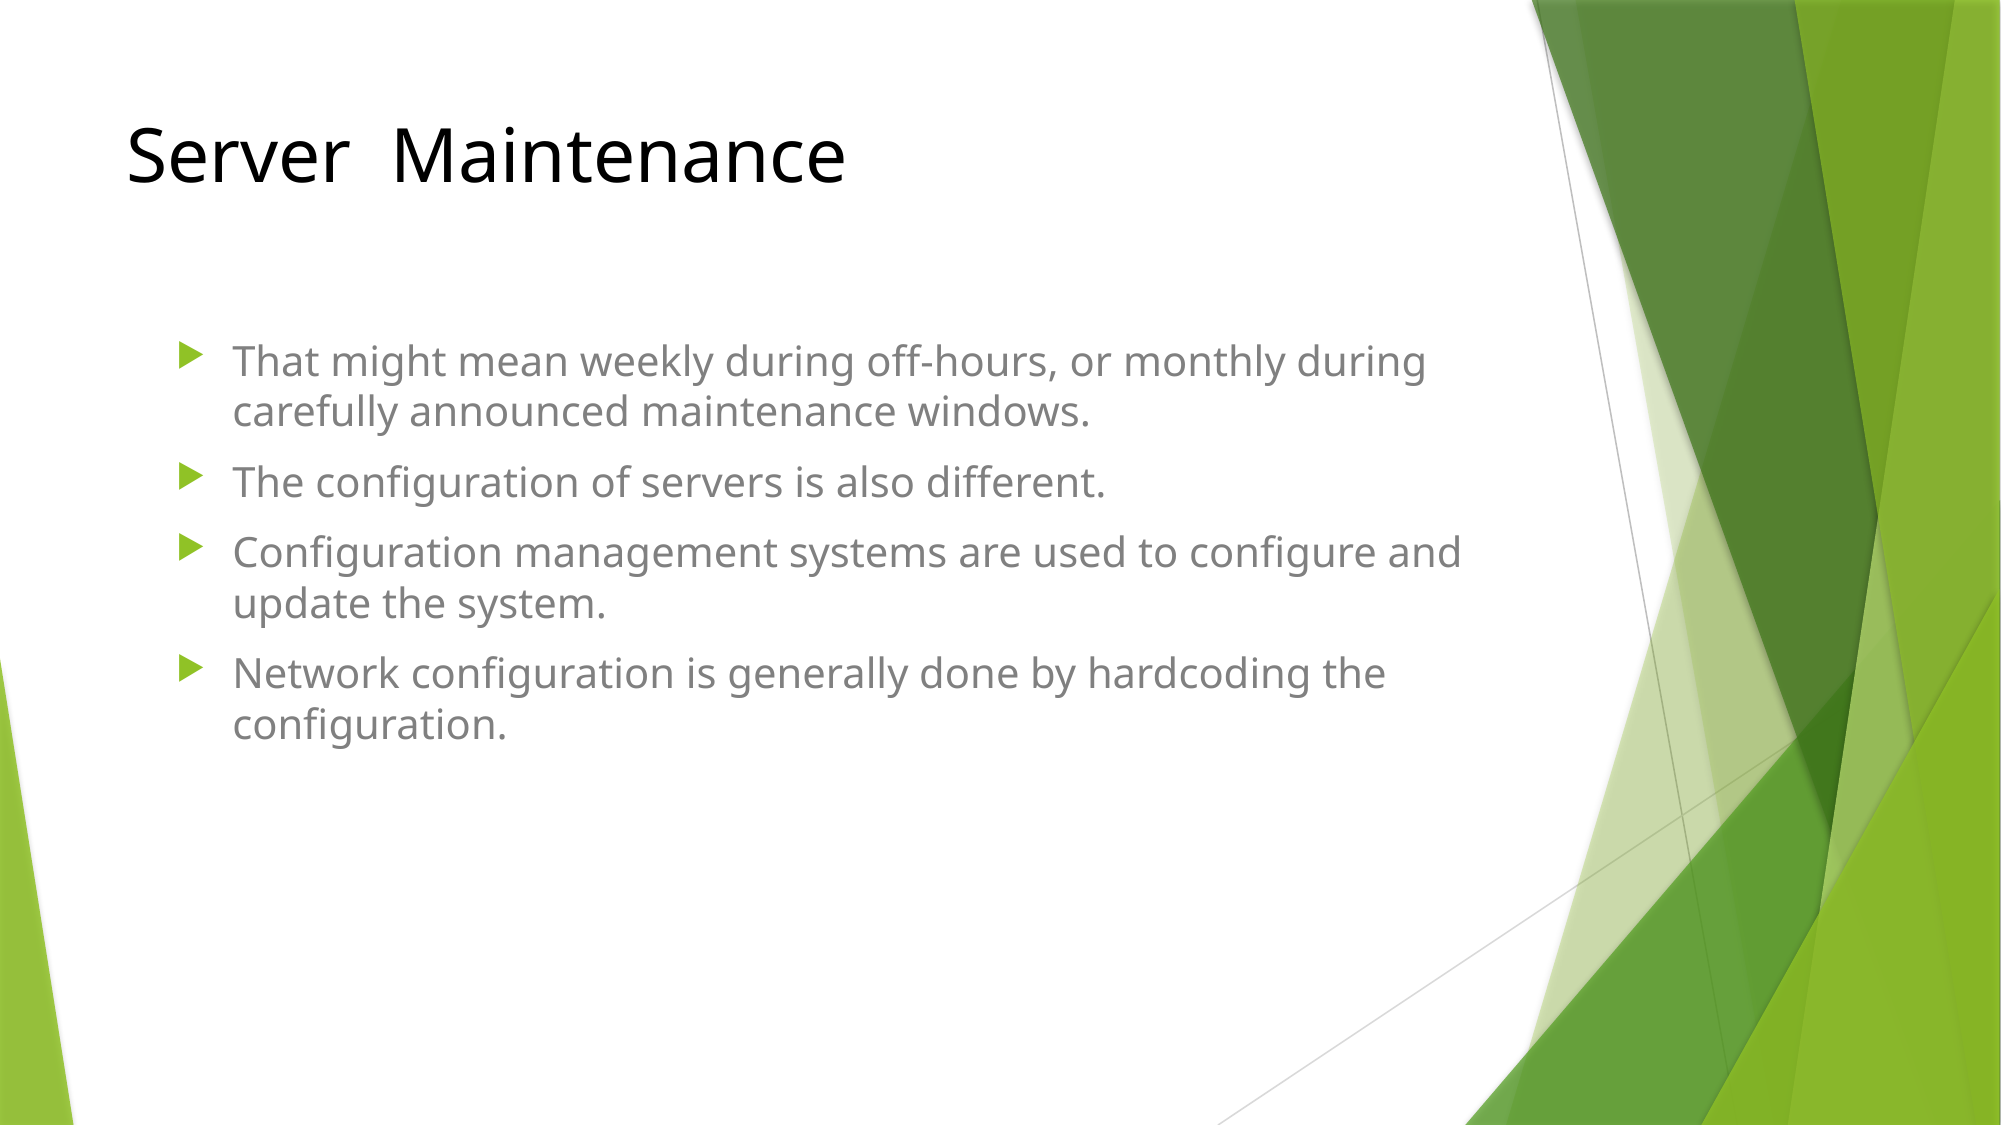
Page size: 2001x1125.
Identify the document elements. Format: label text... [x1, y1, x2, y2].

title Server Maintenance [111, 99, 1522, 225]
list That might mean weekly during off-hours, or monthly during carefully announced maintenance windows. The configuration of servers is also different. Configuration management systems are used to configure and update the system. Network configuration is generally done by hardcoding the configuration. [161, 326, 1572, 799]
